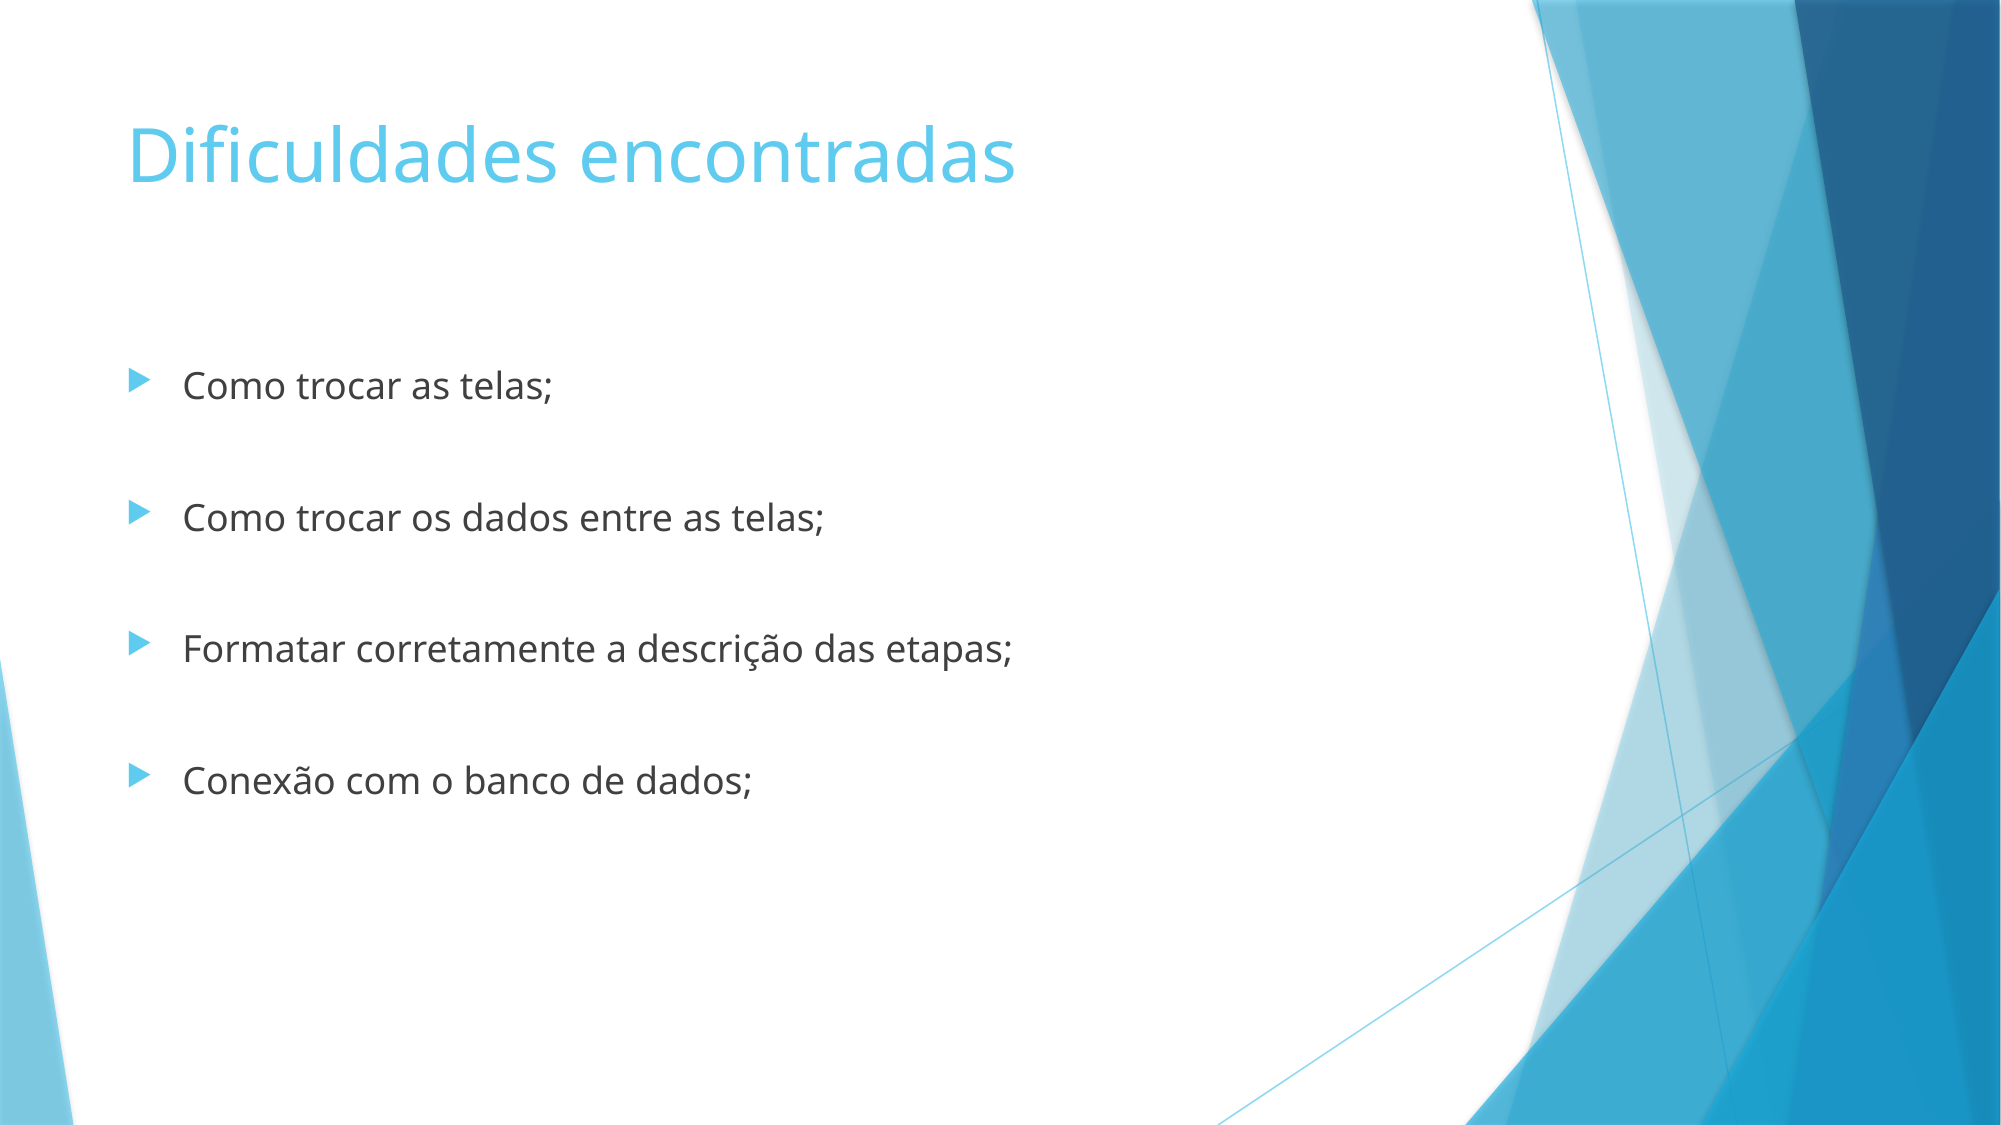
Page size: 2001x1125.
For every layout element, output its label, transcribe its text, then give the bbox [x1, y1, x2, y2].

list Como trocar as telas; Como trocar os dados entre as telas; Formatar corretamente a descrição das etapas; Conexão com o banco de dados; [111, 354, 1522, 992]
title Dificuldades encontradas [111, 99, 1522, 317]
